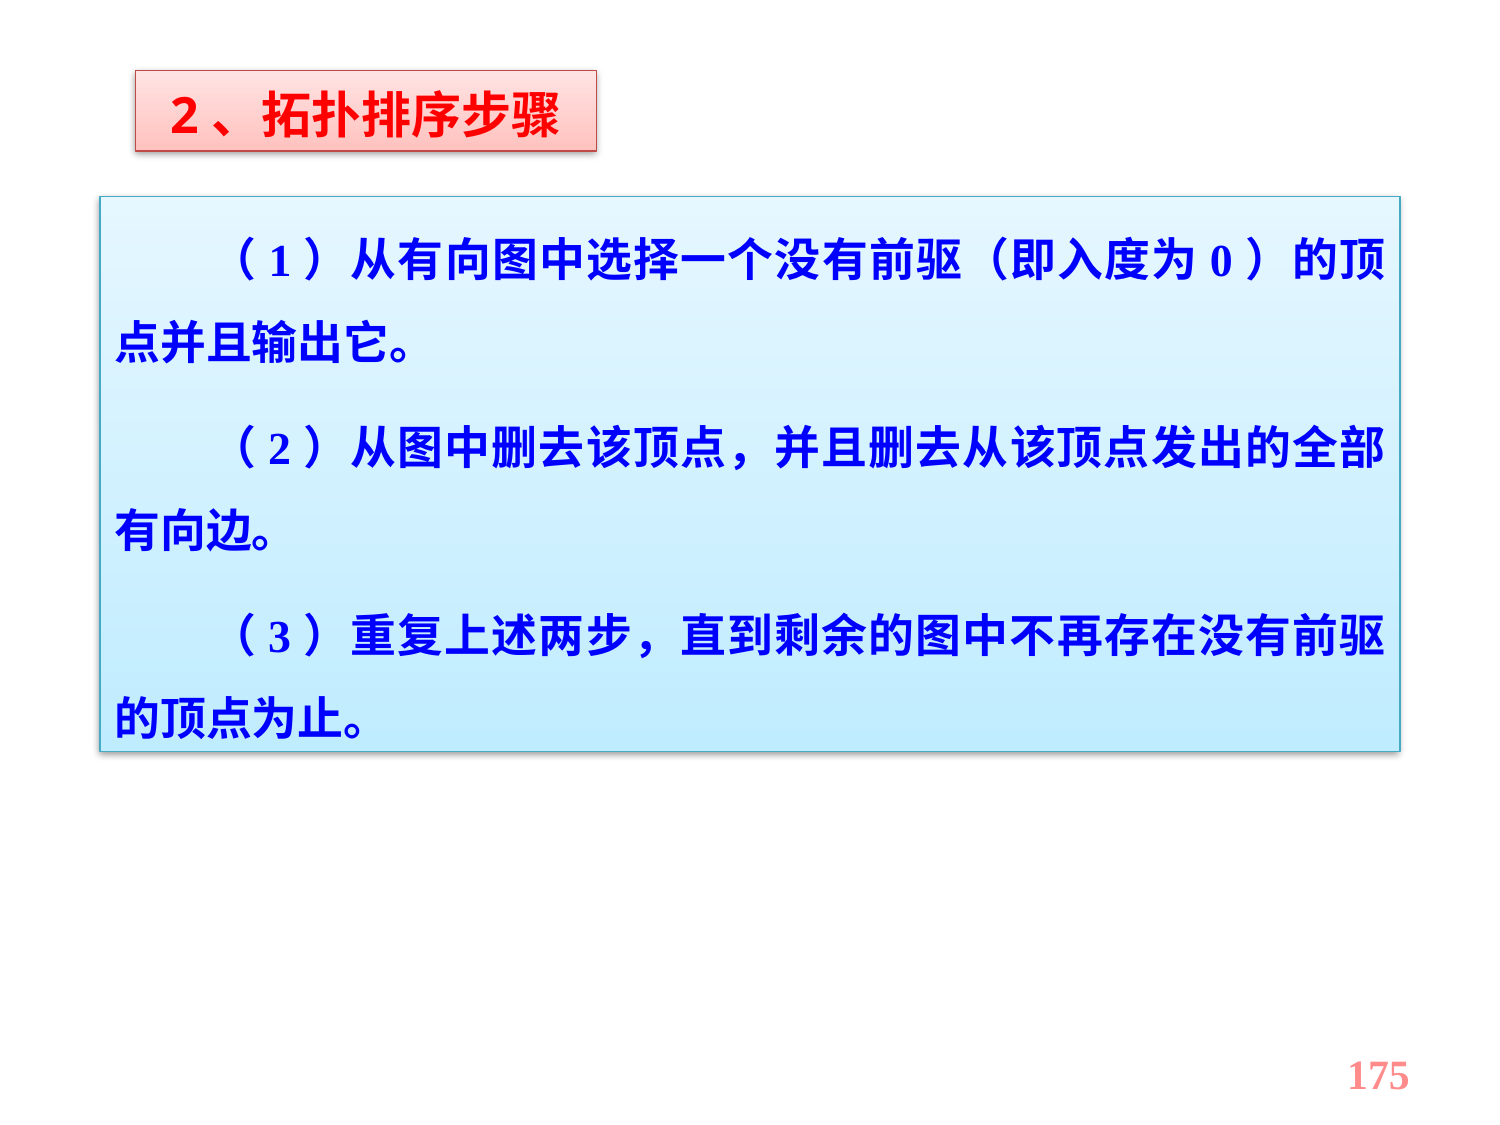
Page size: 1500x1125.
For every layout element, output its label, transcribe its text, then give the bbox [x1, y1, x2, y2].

text_box （1）从有向图中选择一个没有前驱（即入度为0）的顶点并且输出它。 （2）从图中删去该顶点，并且删去从该顶点发出的全部有向边。 （3）重复上述两步，直到剩余的图中不再存在没有前驱的顶点为止。 [99, 196, 1401, 752]
text_box 2、拓扑排序步骤 [135, 70, 597, 152]
slide_number 175 [1074, 1042, 1425, 1103]
